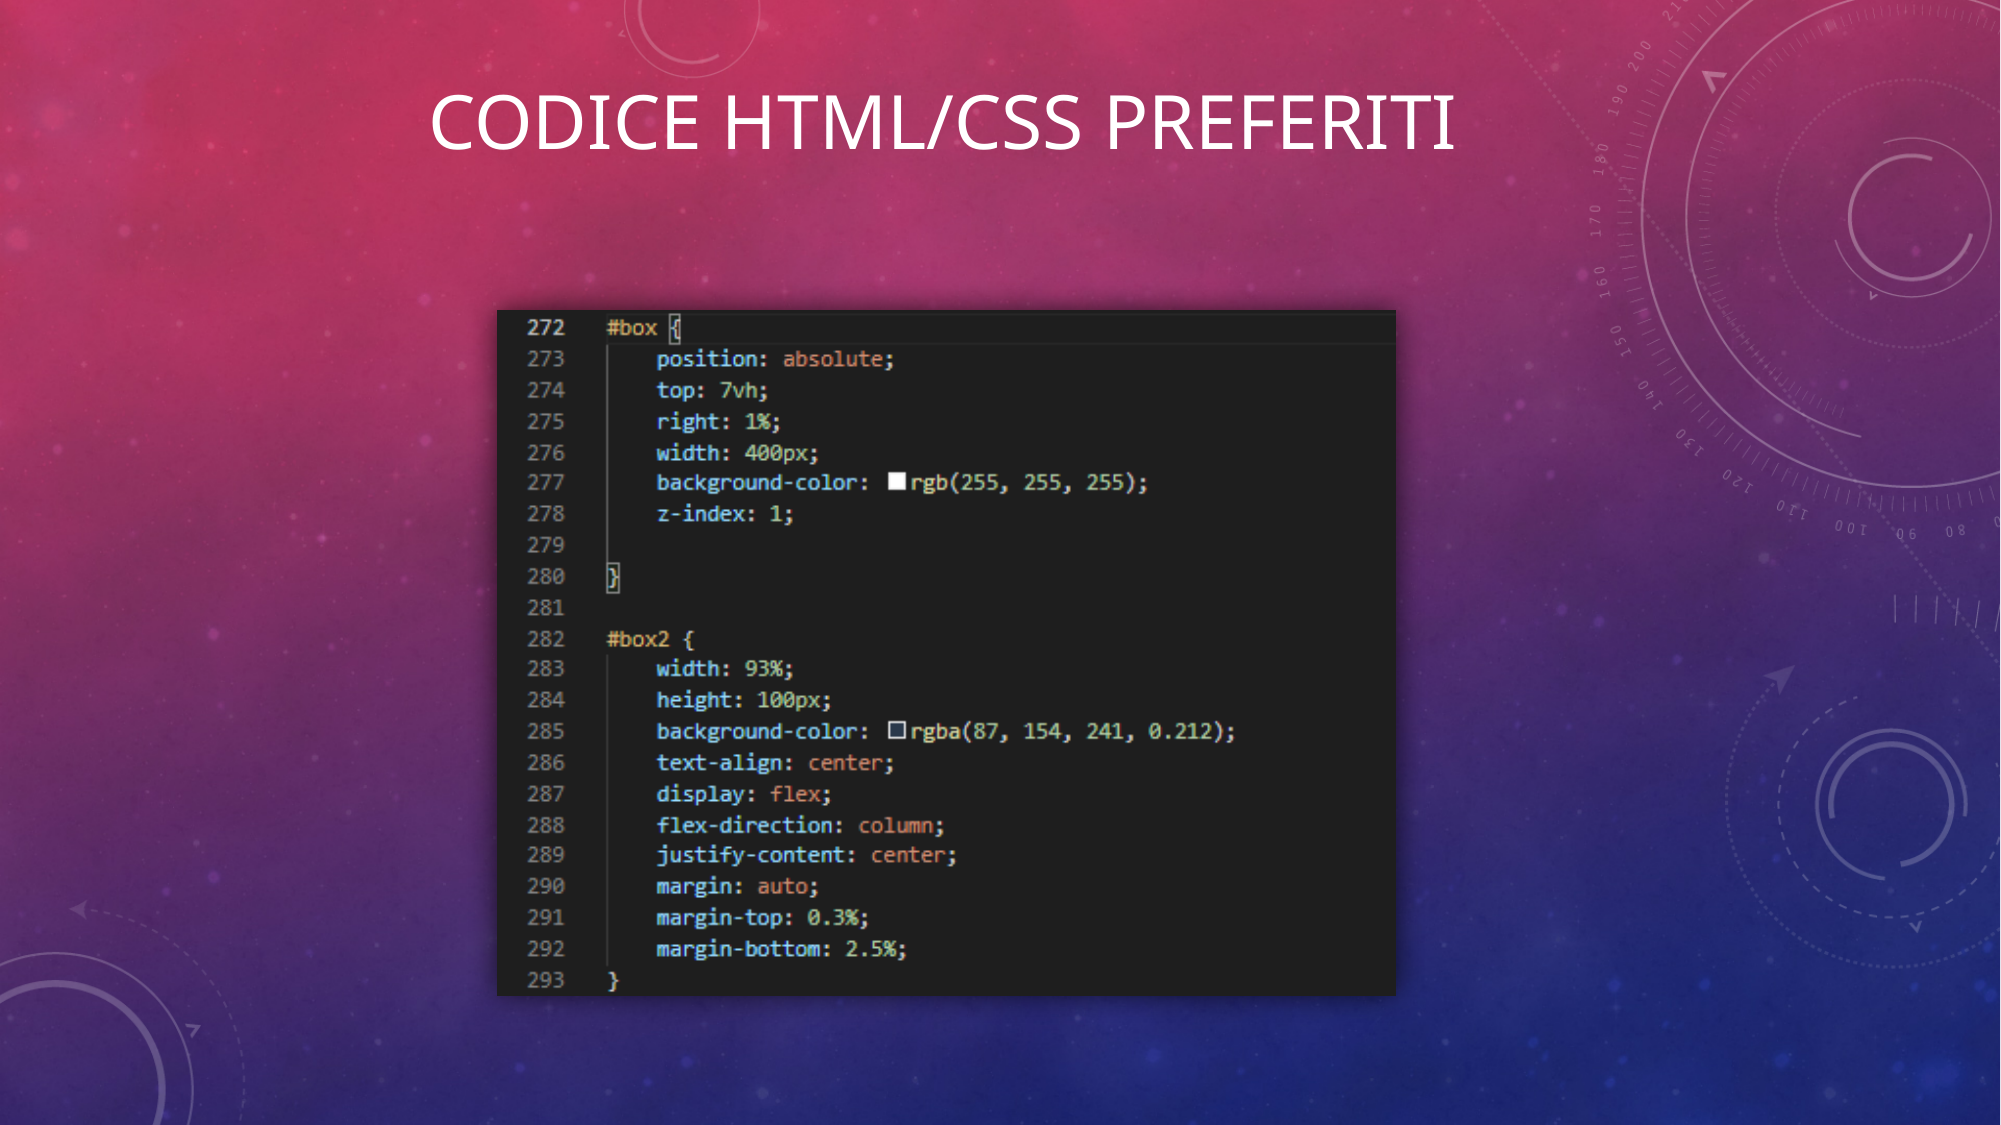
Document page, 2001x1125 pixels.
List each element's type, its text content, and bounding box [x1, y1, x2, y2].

title Codice html/css preferiti [112, 0, 1775, 239]
picture [0, 0, 2001, 1125]
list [497, 310, 1397, 996]
